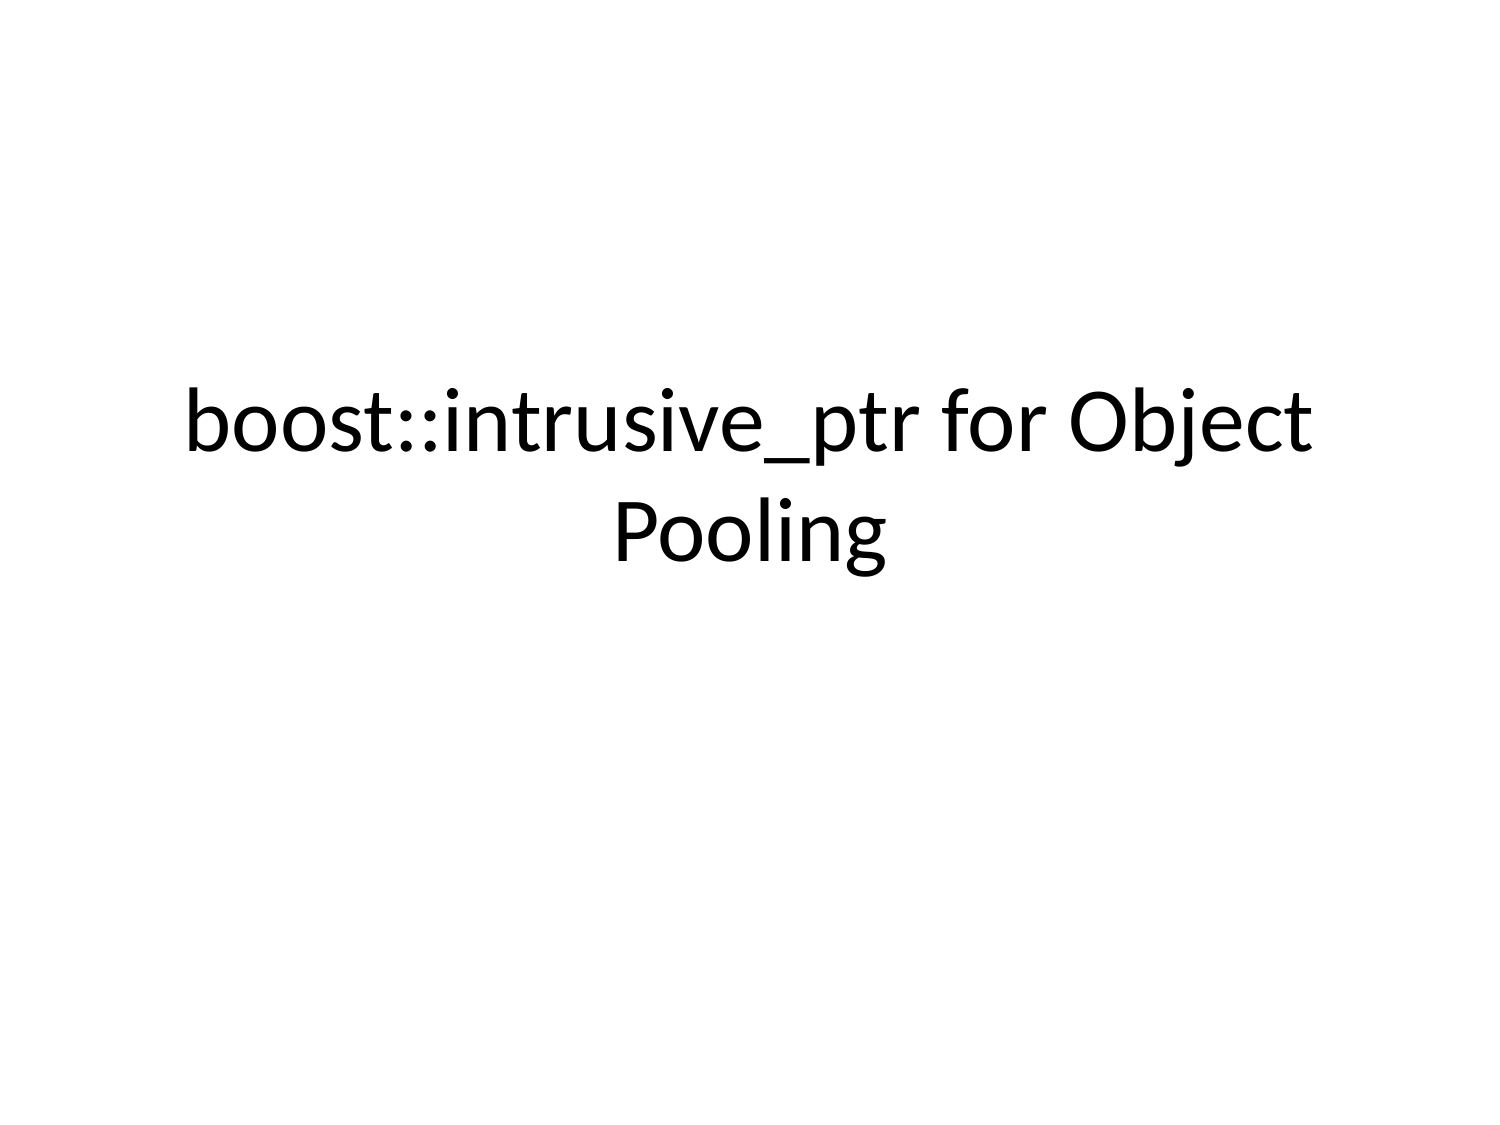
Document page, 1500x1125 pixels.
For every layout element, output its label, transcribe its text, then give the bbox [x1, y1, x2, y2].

title boost::intrusive_ptr for Object Pooling [112, 349, 1388, 591]
